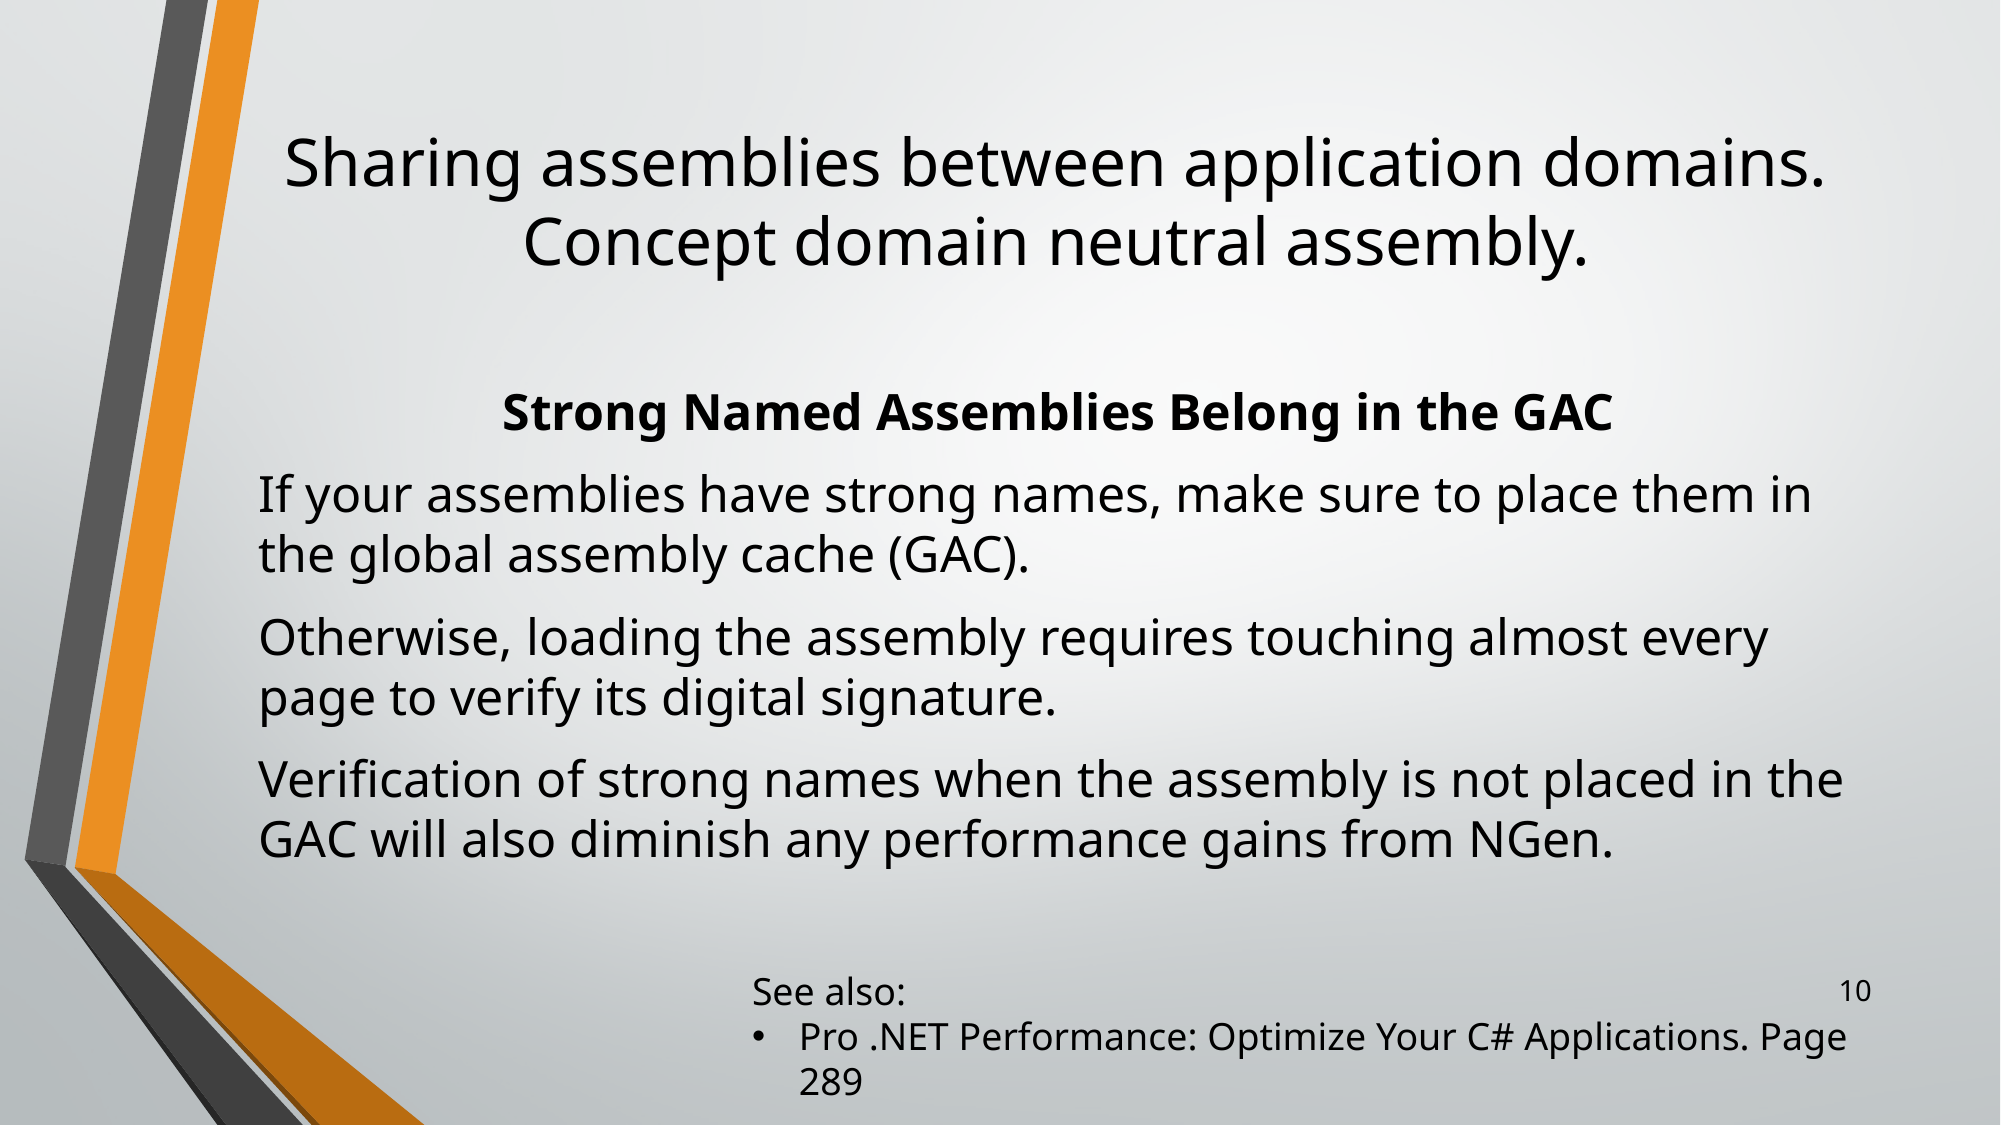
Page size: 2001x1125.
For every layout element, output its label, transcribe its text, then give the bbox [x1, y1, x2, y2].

title Sharing assemblies between application domains. Concept domain neutral assembly. [243, 112, 1887, 288]
list Strong Named Assemblies Belong in the GAC If your assemblies have strong names, make sure to place them in the global assembly cache (GAC). Otherwise, loading the assembly requires touching almost every page to verify its digital signature. Verification of strong names when the assembly is not placed in the GAC will also diminish any performance gains from NGen. [243, 367, 1887, 881]
text_box See also: Pro .NET Performance: Optimize Your C# Applications. Page 289 [737, 960, 1887, 1111]
slide_number 10 [1796, 962, 1887, 1023]
